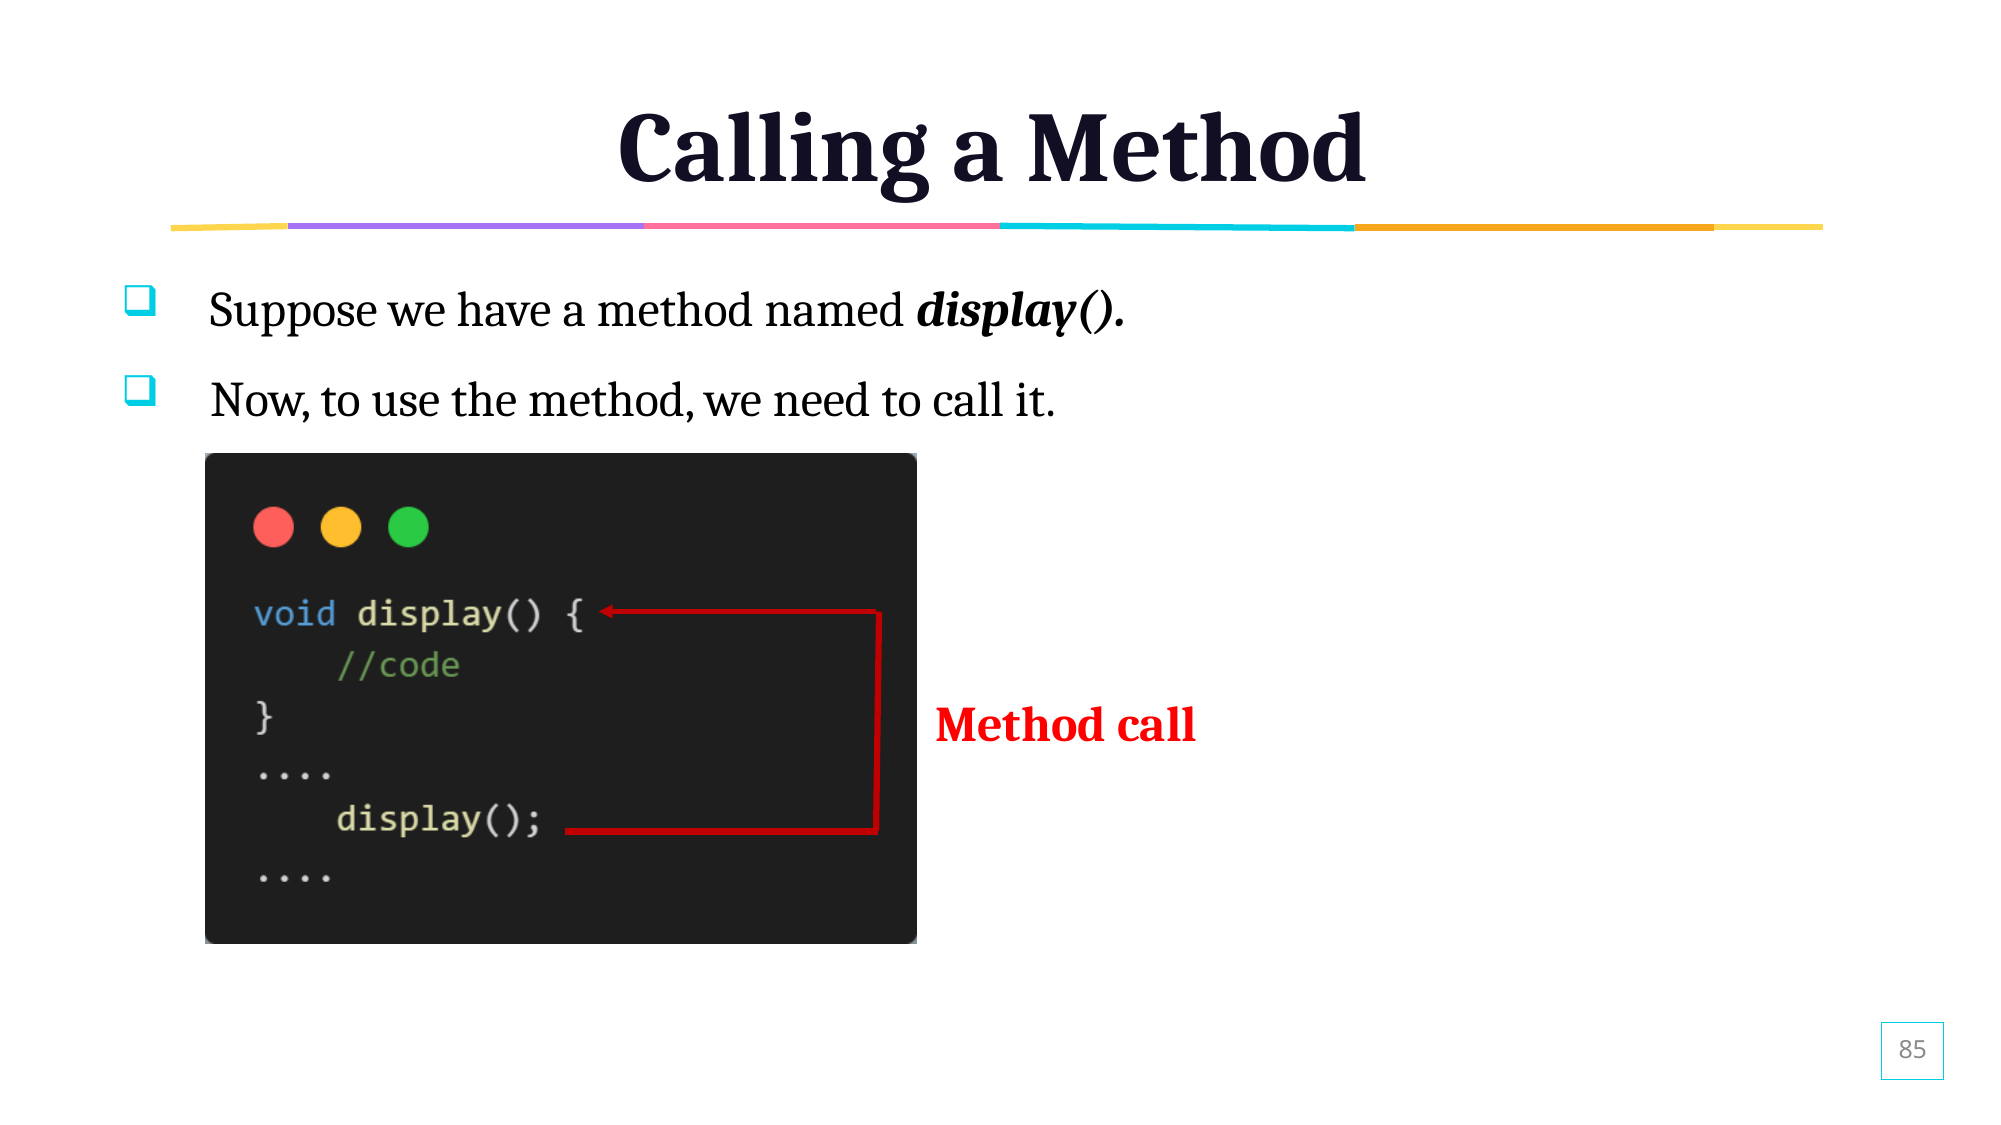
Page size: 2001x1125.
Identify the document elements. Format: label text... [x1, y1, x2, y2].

title Calling a Method [106, 75, 1882, 209]
slide_number 85 [1881, 1022, 1944, 1080]
picture [205, 453, 917, 944]
list Suppose we have a method named display(). Now, to use the method, we need to call it. [106, 238, 1928, 944]
text_box Method call [920, 683, 1213, 759]
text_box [876, 611, 880, 832]
